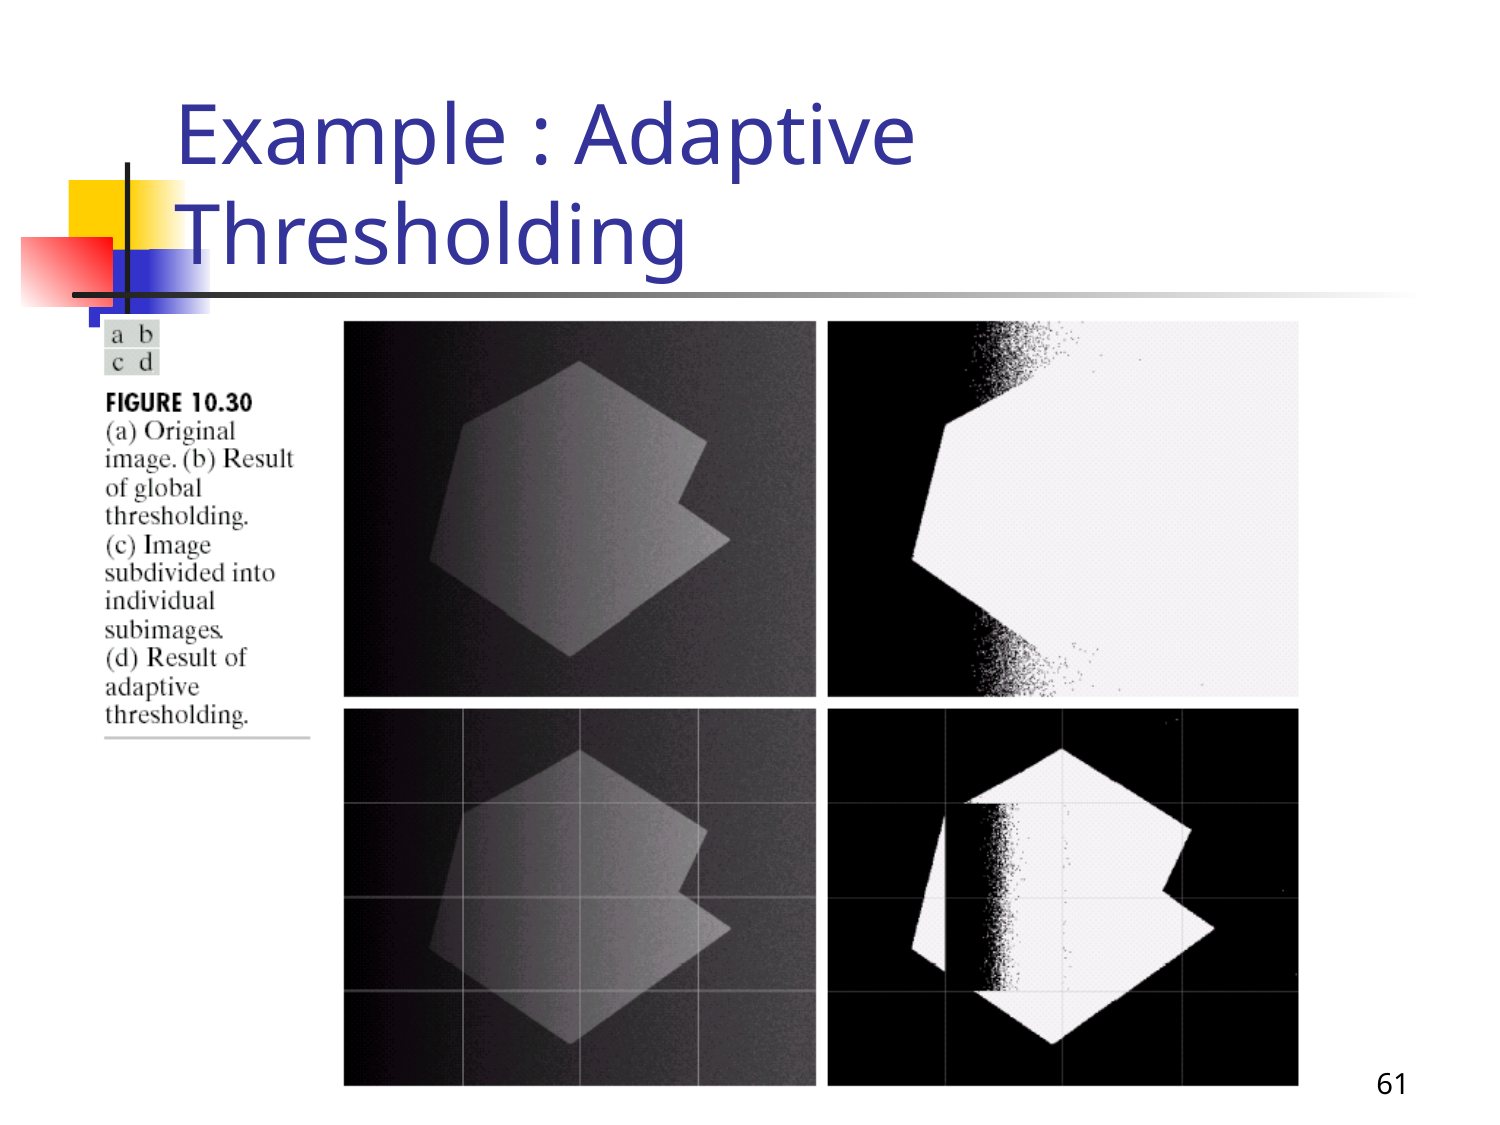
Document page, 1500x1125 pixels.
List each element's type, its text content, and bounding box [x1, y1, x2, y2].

slide_number 61 [1112, 1037, 1425, 1113]
picture [100, 314, 1306, 1092]
title Example : Adaptive Thresholding [159, 101, 1468, 289]
